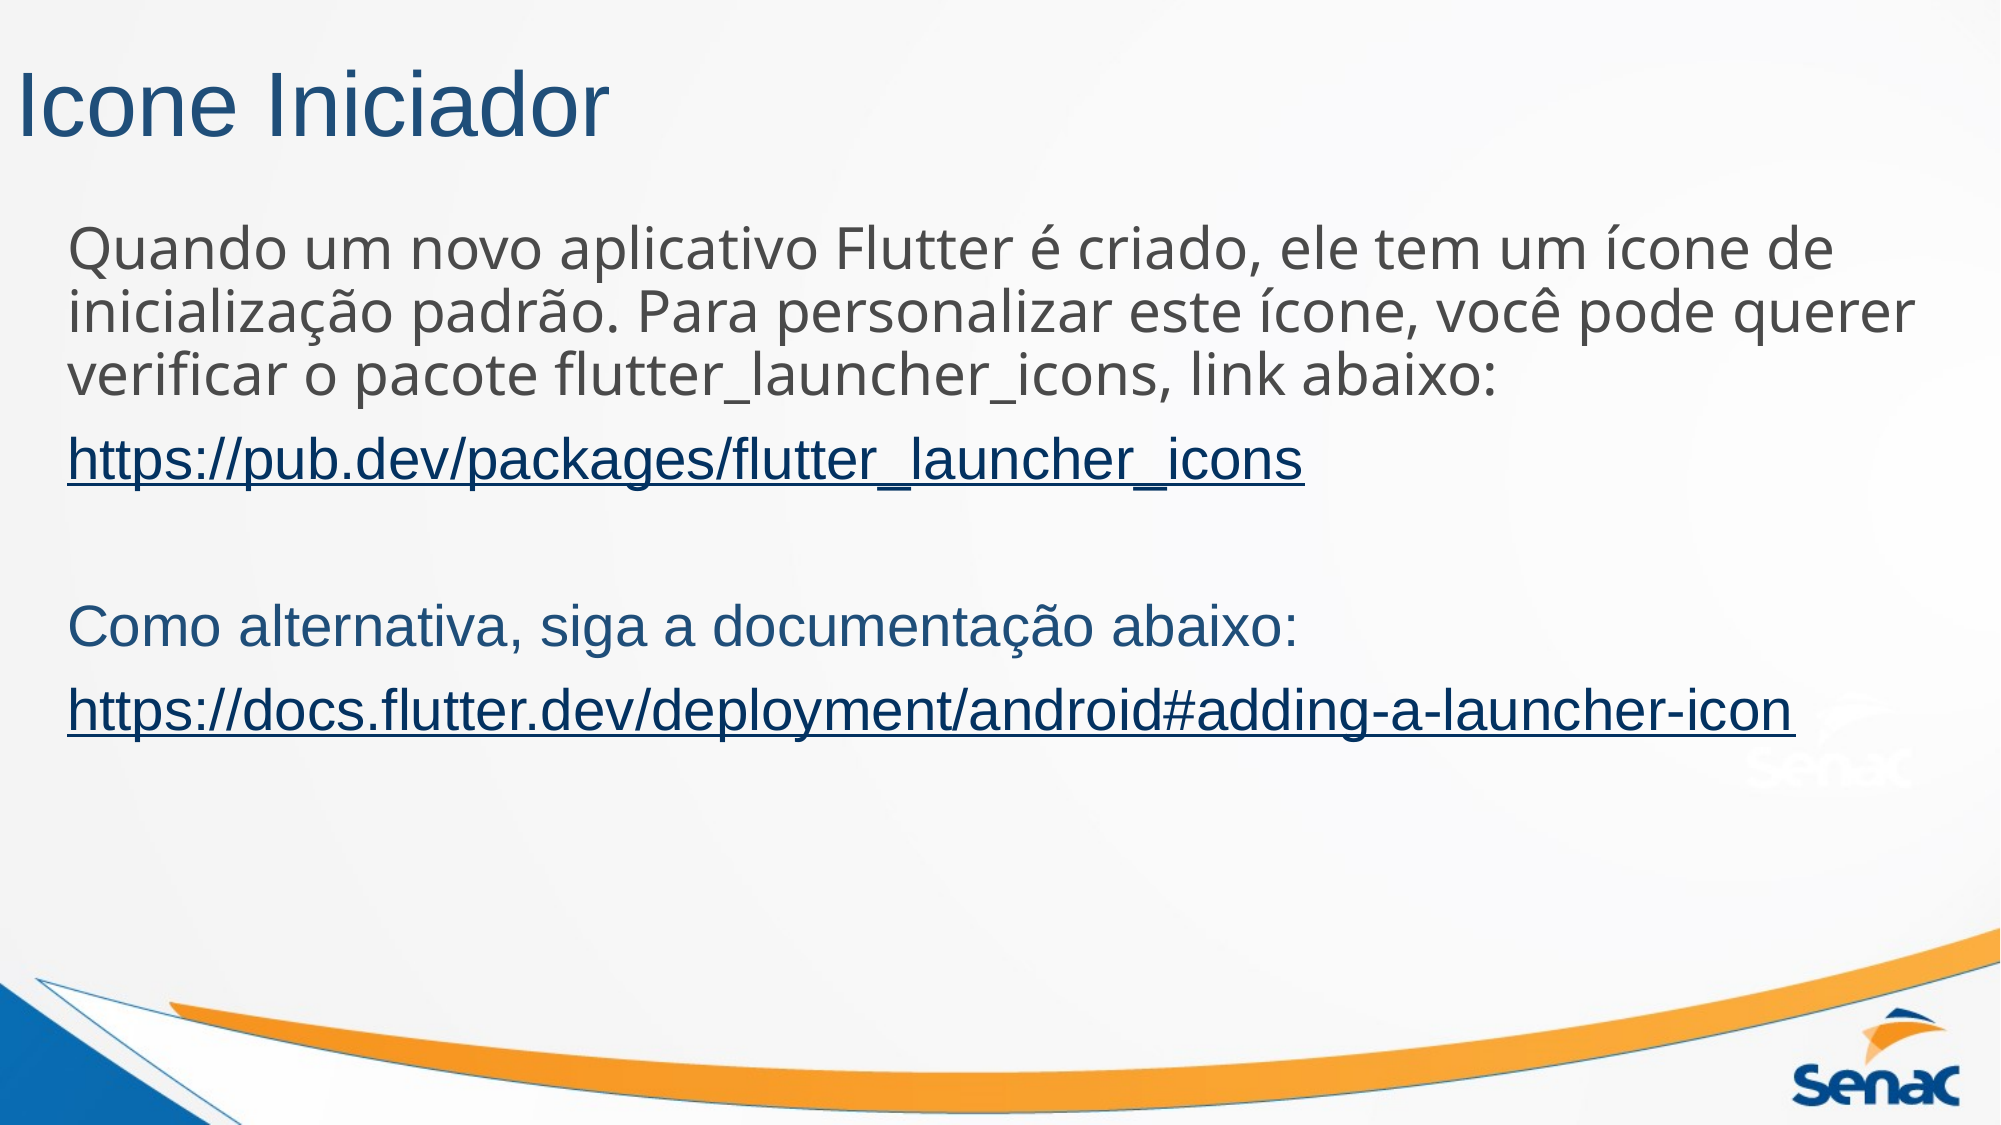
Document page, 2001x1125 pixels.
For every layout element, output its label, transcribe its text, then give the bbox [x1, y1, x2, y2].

picture [0, 0, 2001, 1125]
list Quando um novo aplicativo Flutter é criado, ele tem um ícone de inicialização padrão. Para personalizar este ícone, você pode querer verificar o pacote flutter_launcher_icons, link abaixo: https://pub.dev/packages/flutter_launcher_icons Como alternativa, siga a documentação abaixo: https://docs.flutter.dev/deployment/android#adding-a-launcher-icon [52, 211, 1973, 926]
title Icone Iniciador [0, 36, 1973, 178]
